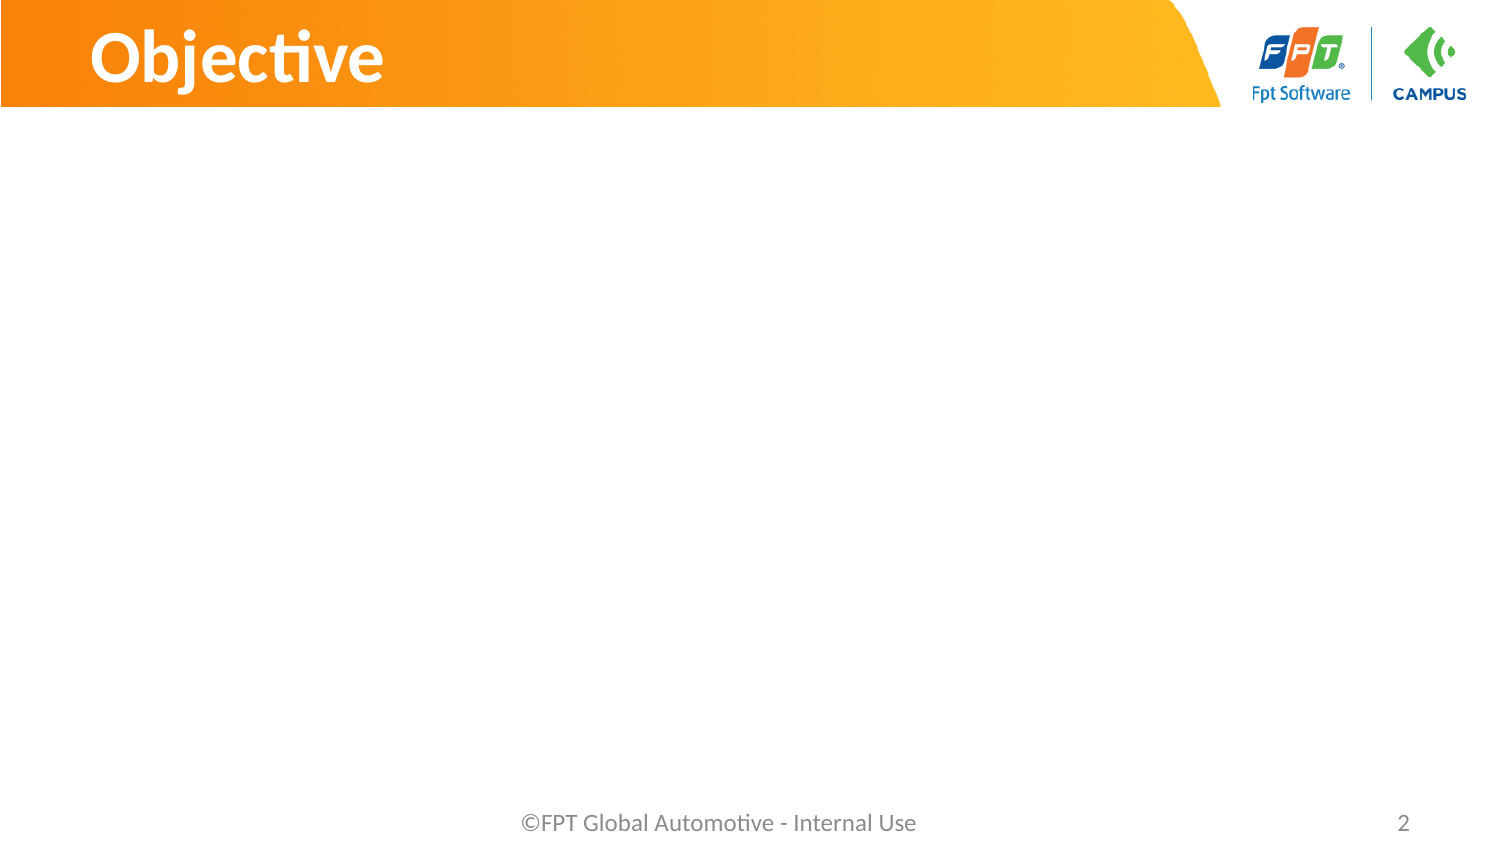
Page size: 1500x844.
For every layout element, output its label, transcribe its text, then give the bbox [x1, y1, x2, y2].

picture [1, 0, 1499, 844]
title Objective [75, 0, 1176, 106]
slide_number 2 [1074, 798, 1425, 844]
footer ©FPT Global Automotive - Internal Use [395, 798, 1043, 844]
